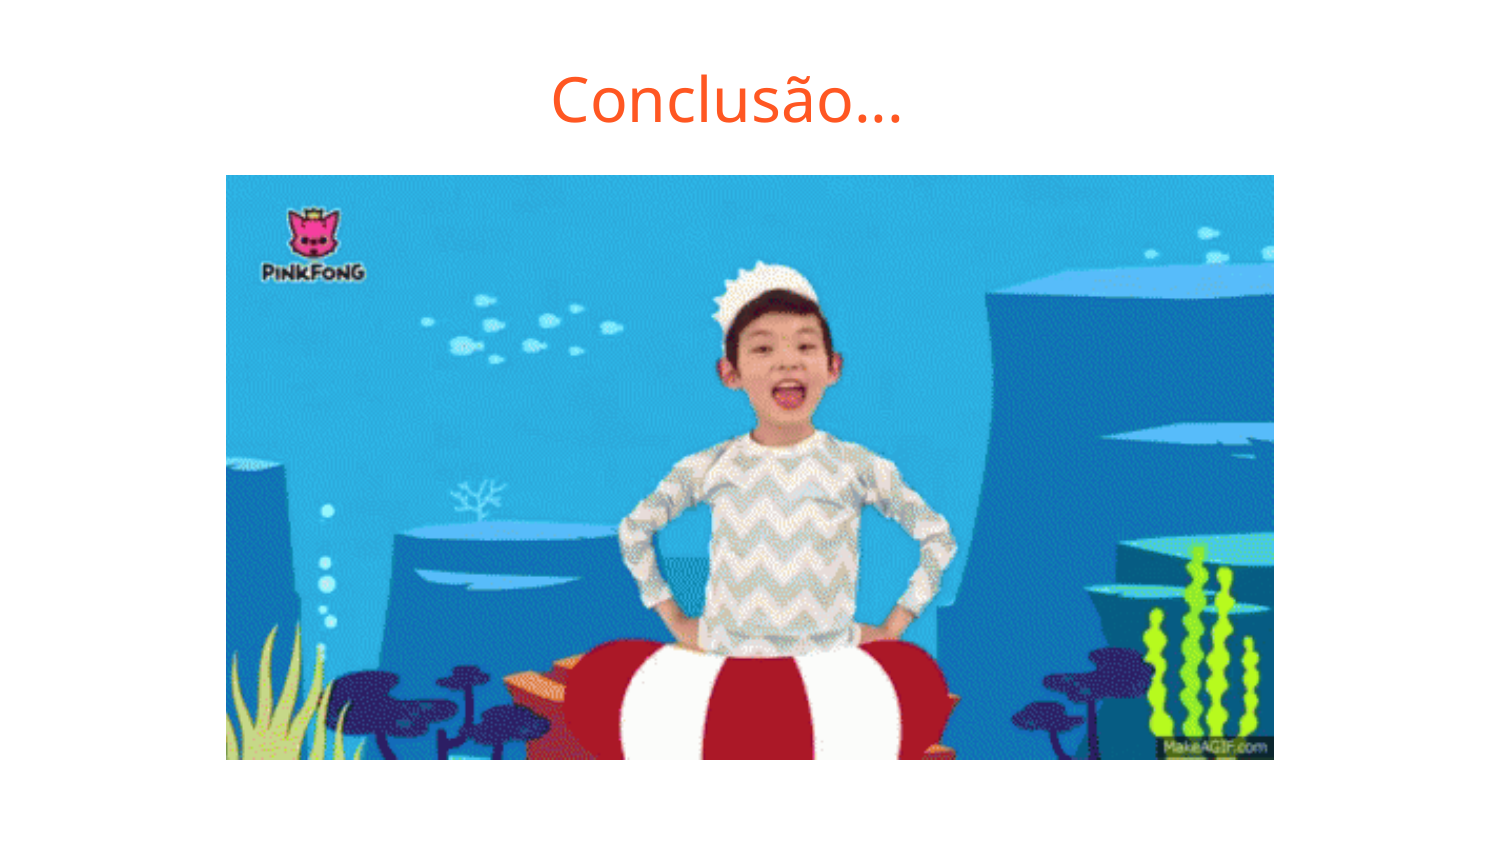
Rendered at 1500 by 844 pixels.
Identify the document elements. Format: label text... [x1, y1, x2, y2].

picture [226, 545, 233, 557]
title Conclusão... [535, 45, 965, 173]
picture [226, 566, 233, 574]
picture [226, 174, 1274, 760]
